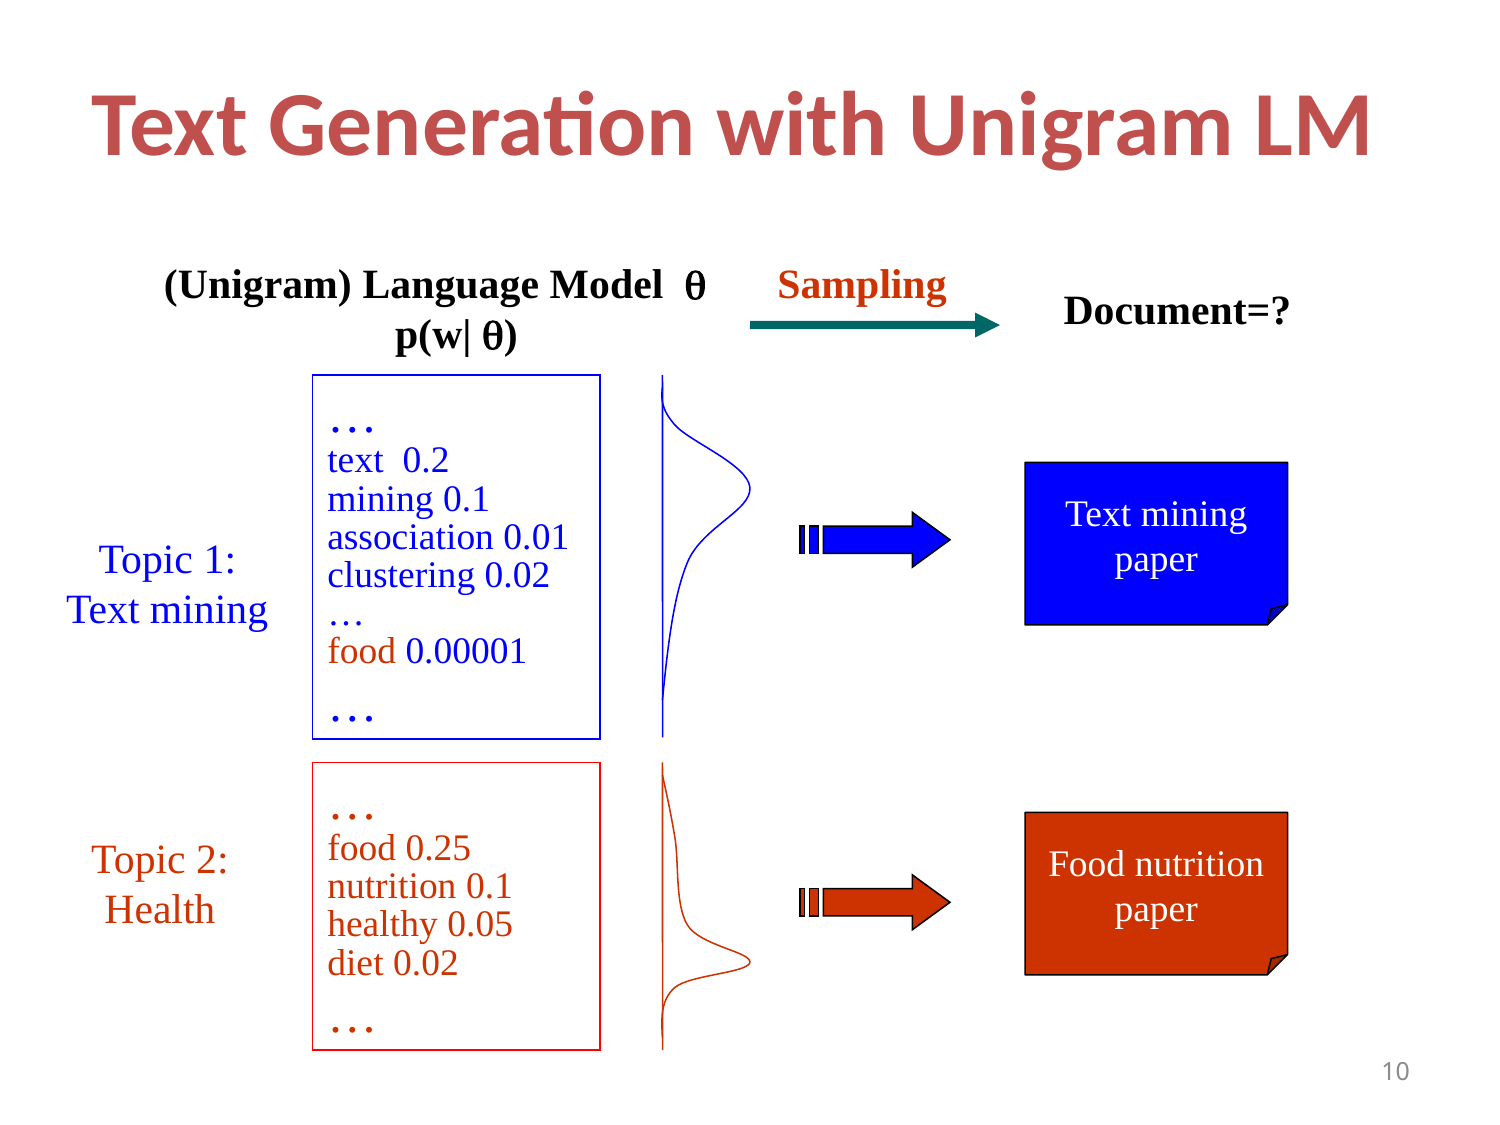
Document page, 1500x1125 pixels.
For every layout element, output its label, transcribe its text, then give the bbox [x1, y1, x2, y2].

text_box (Unigram) Language Model  p(w| ) [149, 249, 722, 365]
text_box [661, 774, 750, 1038]
text_box Sampling [762, 249, 962, 315]
text_box Topic 2: Health [76, 824, 244, 940]
text_box Document=? [1038, 275, 1307, 340]
title Text Generation with Unigram LM [37, 24, 1450, 213]
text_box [799, 462, 1288, 626]
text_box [799, 812, 1288, 976]
text_box … text 0.2 mining 0.1 association 0.01 clustering 0.02 … food 0.00001 … [312, 374, 600, 739]
text_box [749, 318, 1000, 332]
text_box [661, 387, 750, 700]
text_box … food 0.25 nutrition 0.1 healthy 0.05 diet 0.02 … [312, 762, 600, 1051]
slide_number 10 [1074, 1042, 1425, 1103]
text_box Topic 1: Text mining [51, 524, 284, 640]
